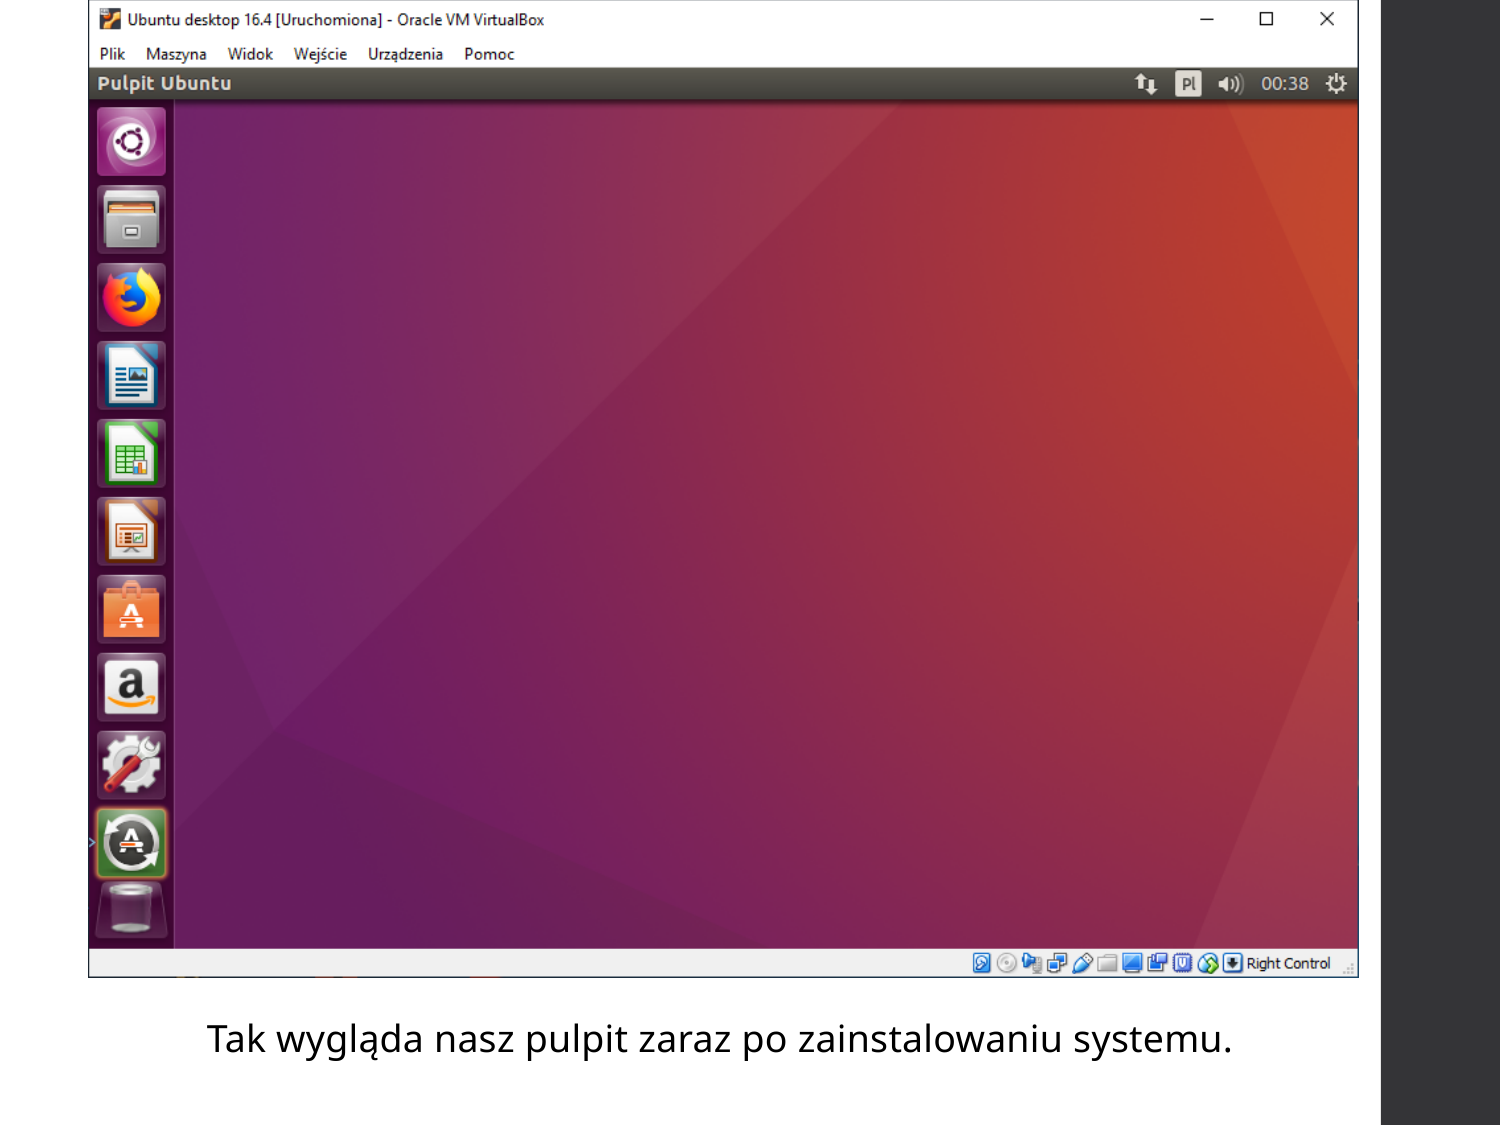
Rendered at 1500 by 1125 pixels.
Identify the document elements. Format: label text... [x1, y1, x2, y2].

picture [88, 0, 1359, 979]
list Tak wygląda nasz pulpit zaraz po zainstalowaniu systemu. [191, 1011, 1255, 1085]
